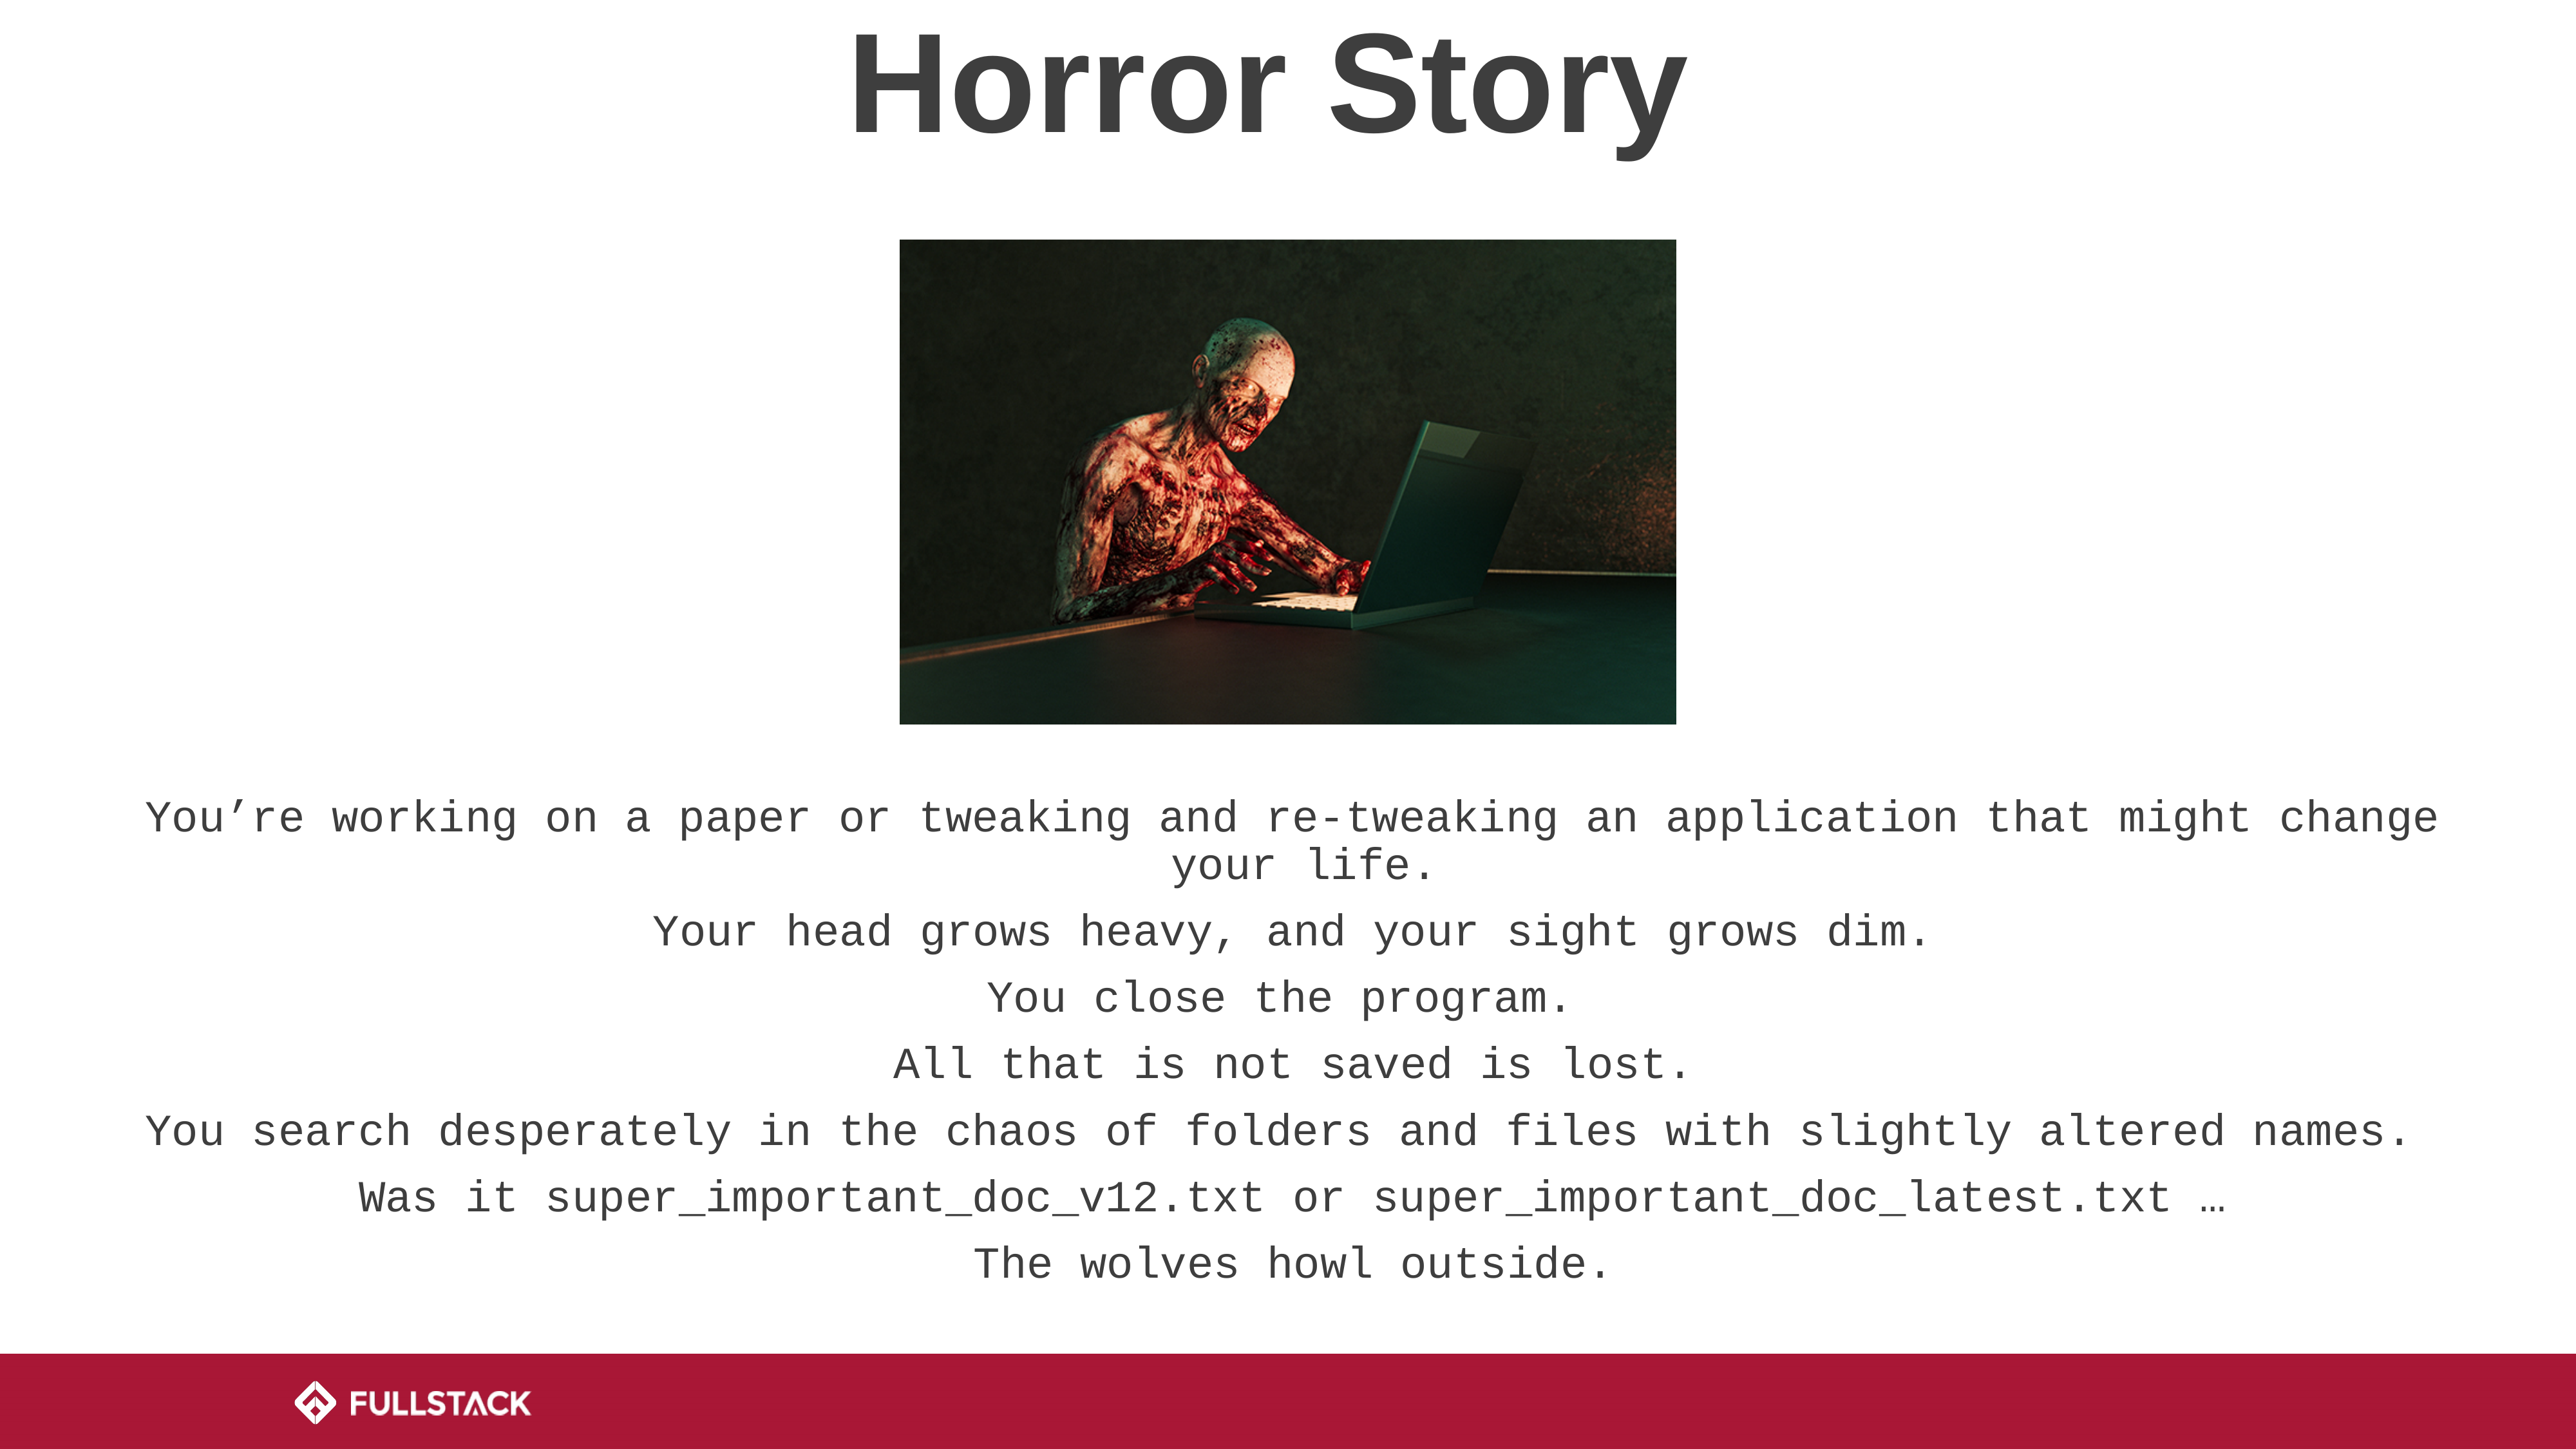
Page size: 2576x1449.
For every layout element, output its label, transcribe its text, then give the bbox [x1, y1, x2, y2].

picture [900, 240, 1676, 725]
subtitle You’re working on a paper or tweaking and re-tweaking an application that might change your life. Your head grows heavy, and your sight grows dim. You close the program. All that is not saved is lost. You search desperately in the chaos of folders and files with slightly altered names. Was it super_important_doc_v12.txt or super_important_doc_latest.txt … The wolves howl outside. [68, 783, 2521, 1304]
picture [0, 1354, 2576, 1449]
title Horror Story [302, 0, 2235, 173]
